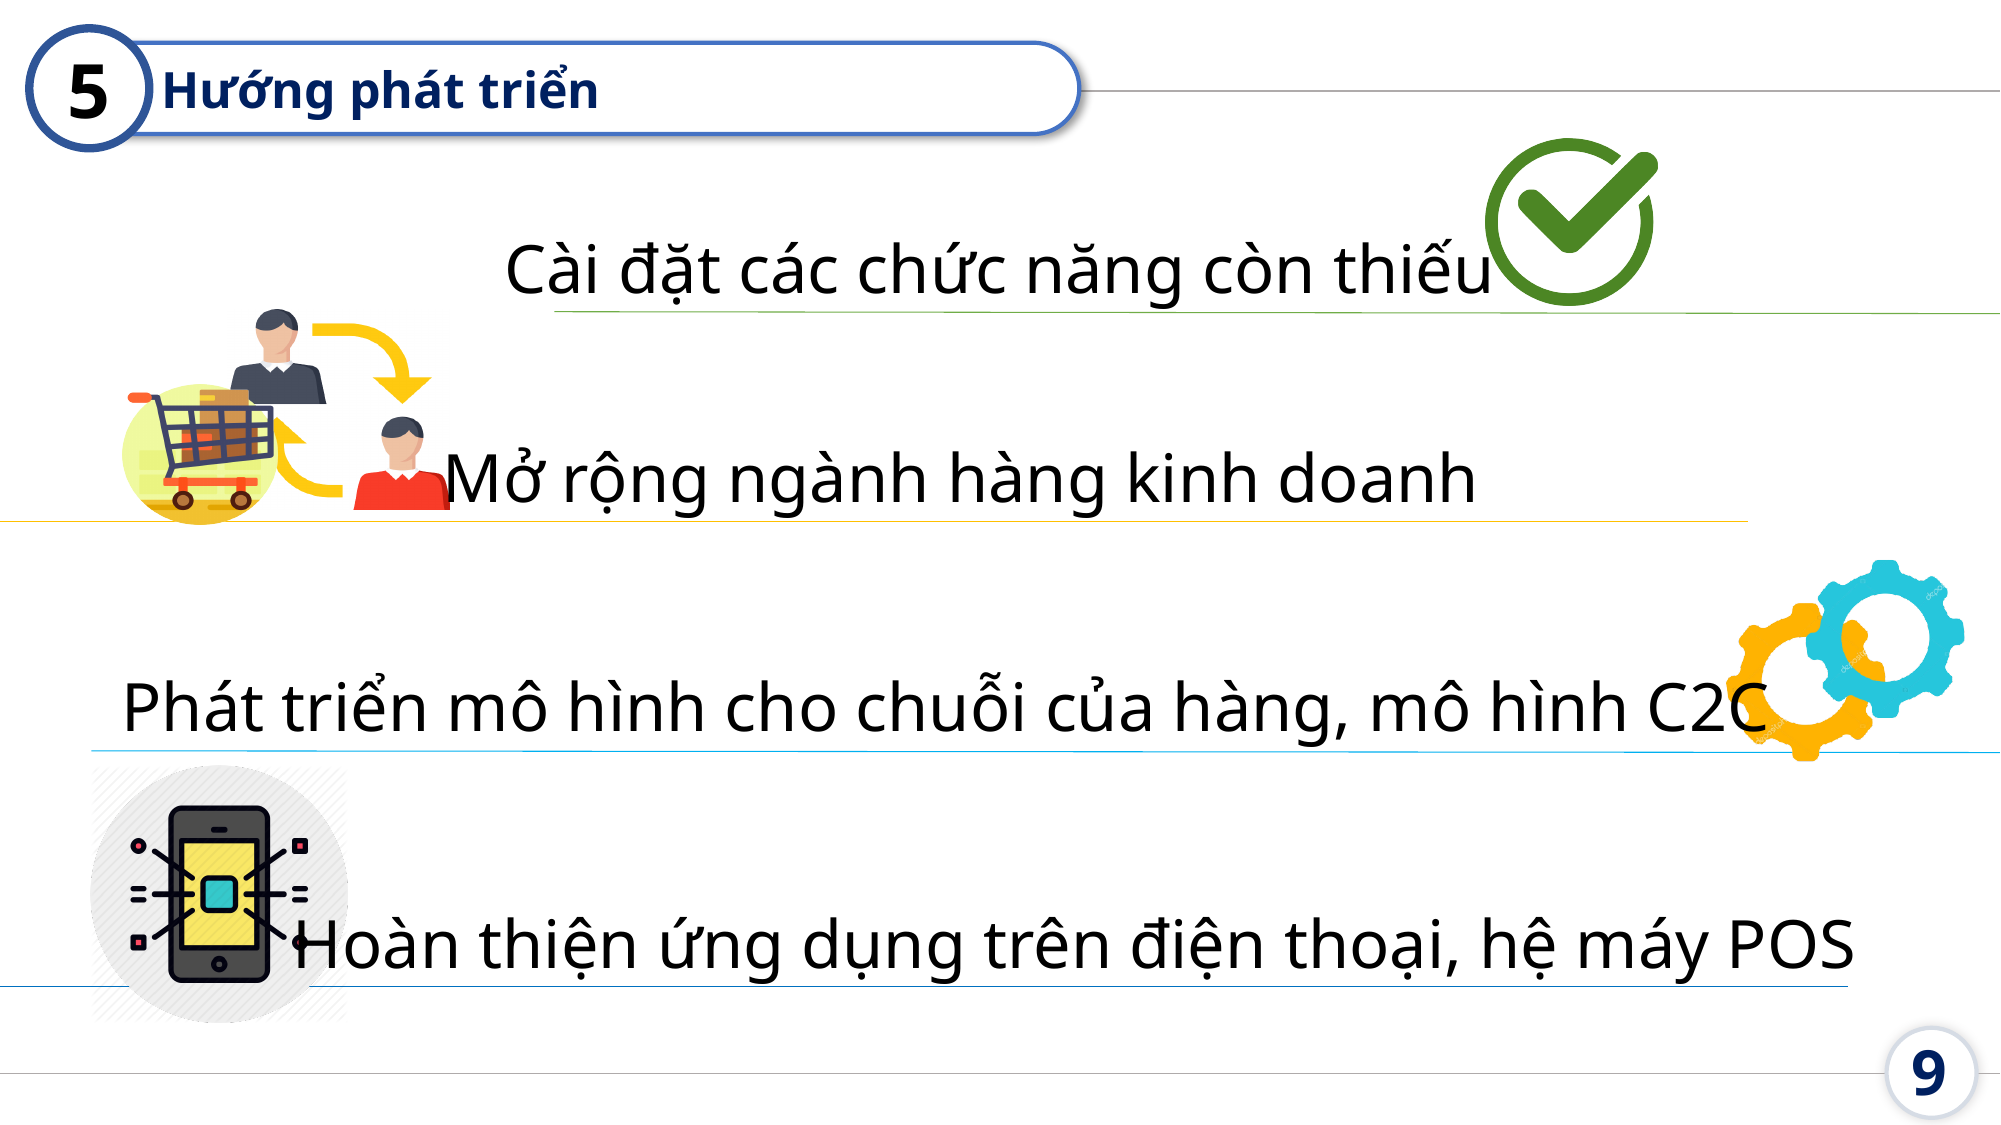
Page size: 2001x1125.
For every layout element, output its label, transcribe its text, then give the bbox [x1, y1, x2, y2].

text_box Hướng phát triển [129, 41, 1081, 136]
text_box Cài đặt các chức năng còn thiếu [489, 219, 1511, 315]
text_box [122, 309, 450, 525]
text_box Hoàn thiện ứng dụng trên điện thoại, hệ máy POS [348, 894, 1873, 990]
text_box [1886, 1025, 2000, 1118]
picture [1485, 138, 1658, 306]
picture [90, 765, 348, 1023]
text_box Mở rộng ngành hàng kinh doanh [450, 428, 1495, 521]
picture [1671, 499, 2000, 867]
text_box Phát triển mô hình cho chuỗi của hàng, mô hình C2C [106, 657, 1671, 750]
text_box 5 [28, 27, 151, 150]
